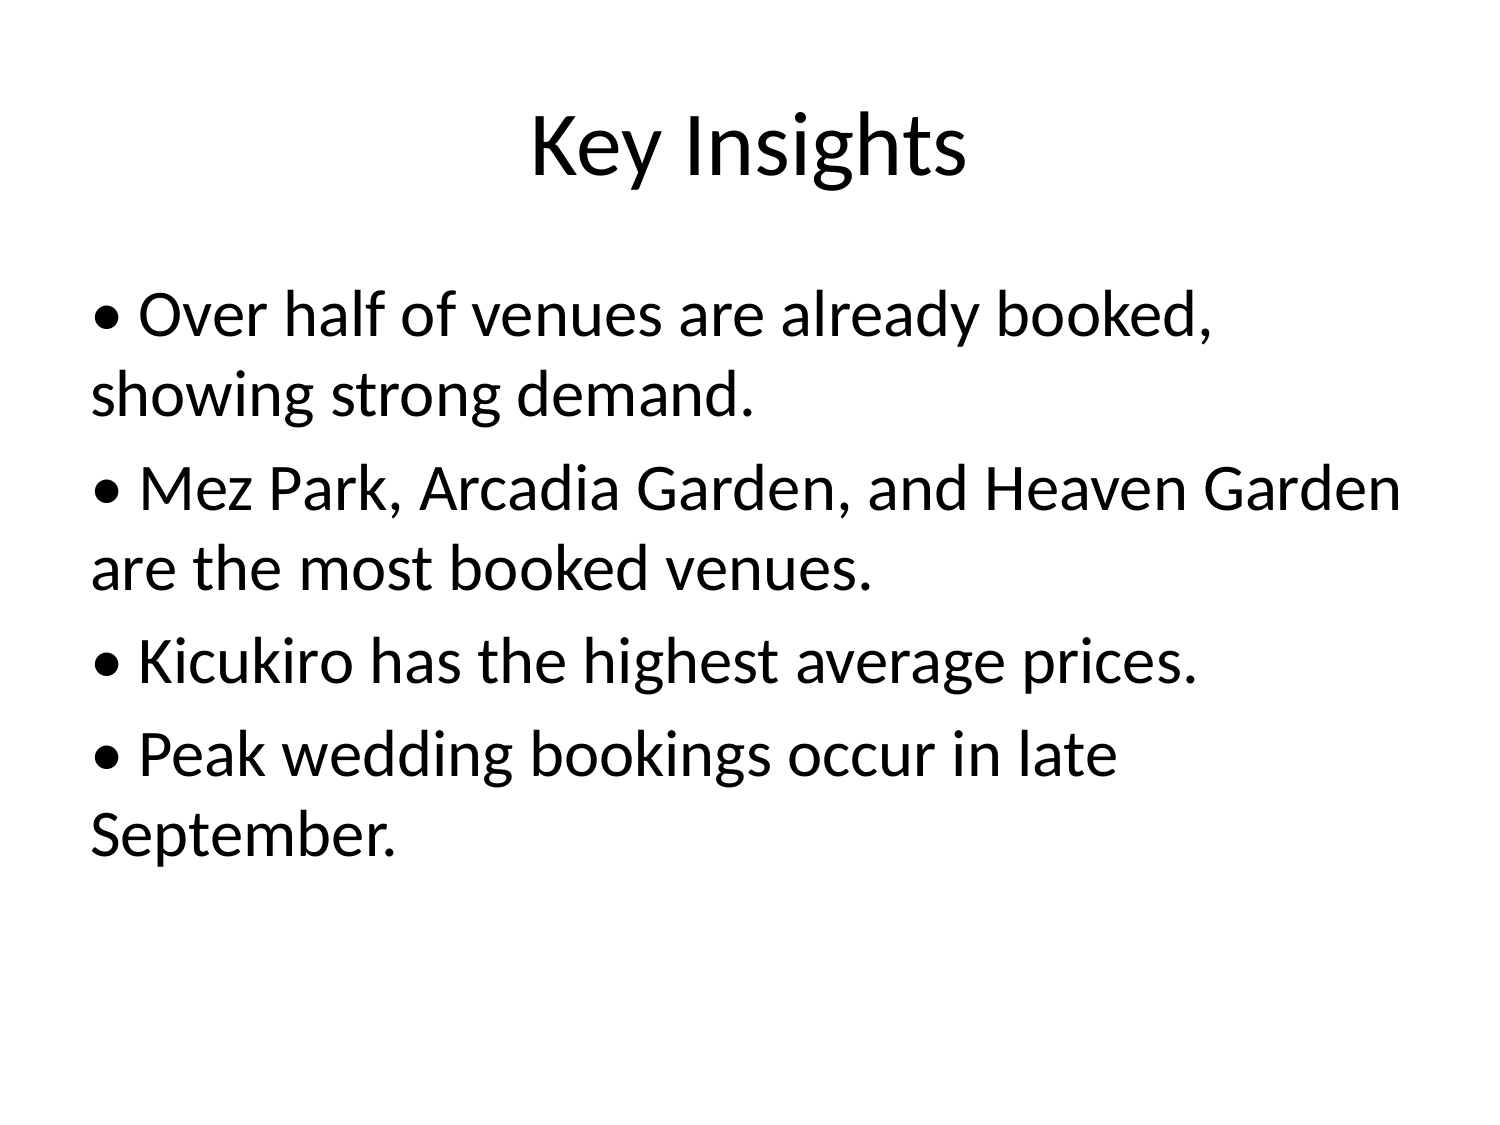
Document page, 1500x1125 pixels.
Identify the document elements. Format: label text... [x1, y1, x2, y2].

list • Over half of venues are already booked, showing strong demand. • Mez Park, Arcadia Garden, and Heaven Garden are the most booked venues. • Kicukiro has the highest average prices. • Peak wedding bookings occur in late September. [75, 262, 1425, 1005]
title Key Insights [75, 45, 1425, 233]
